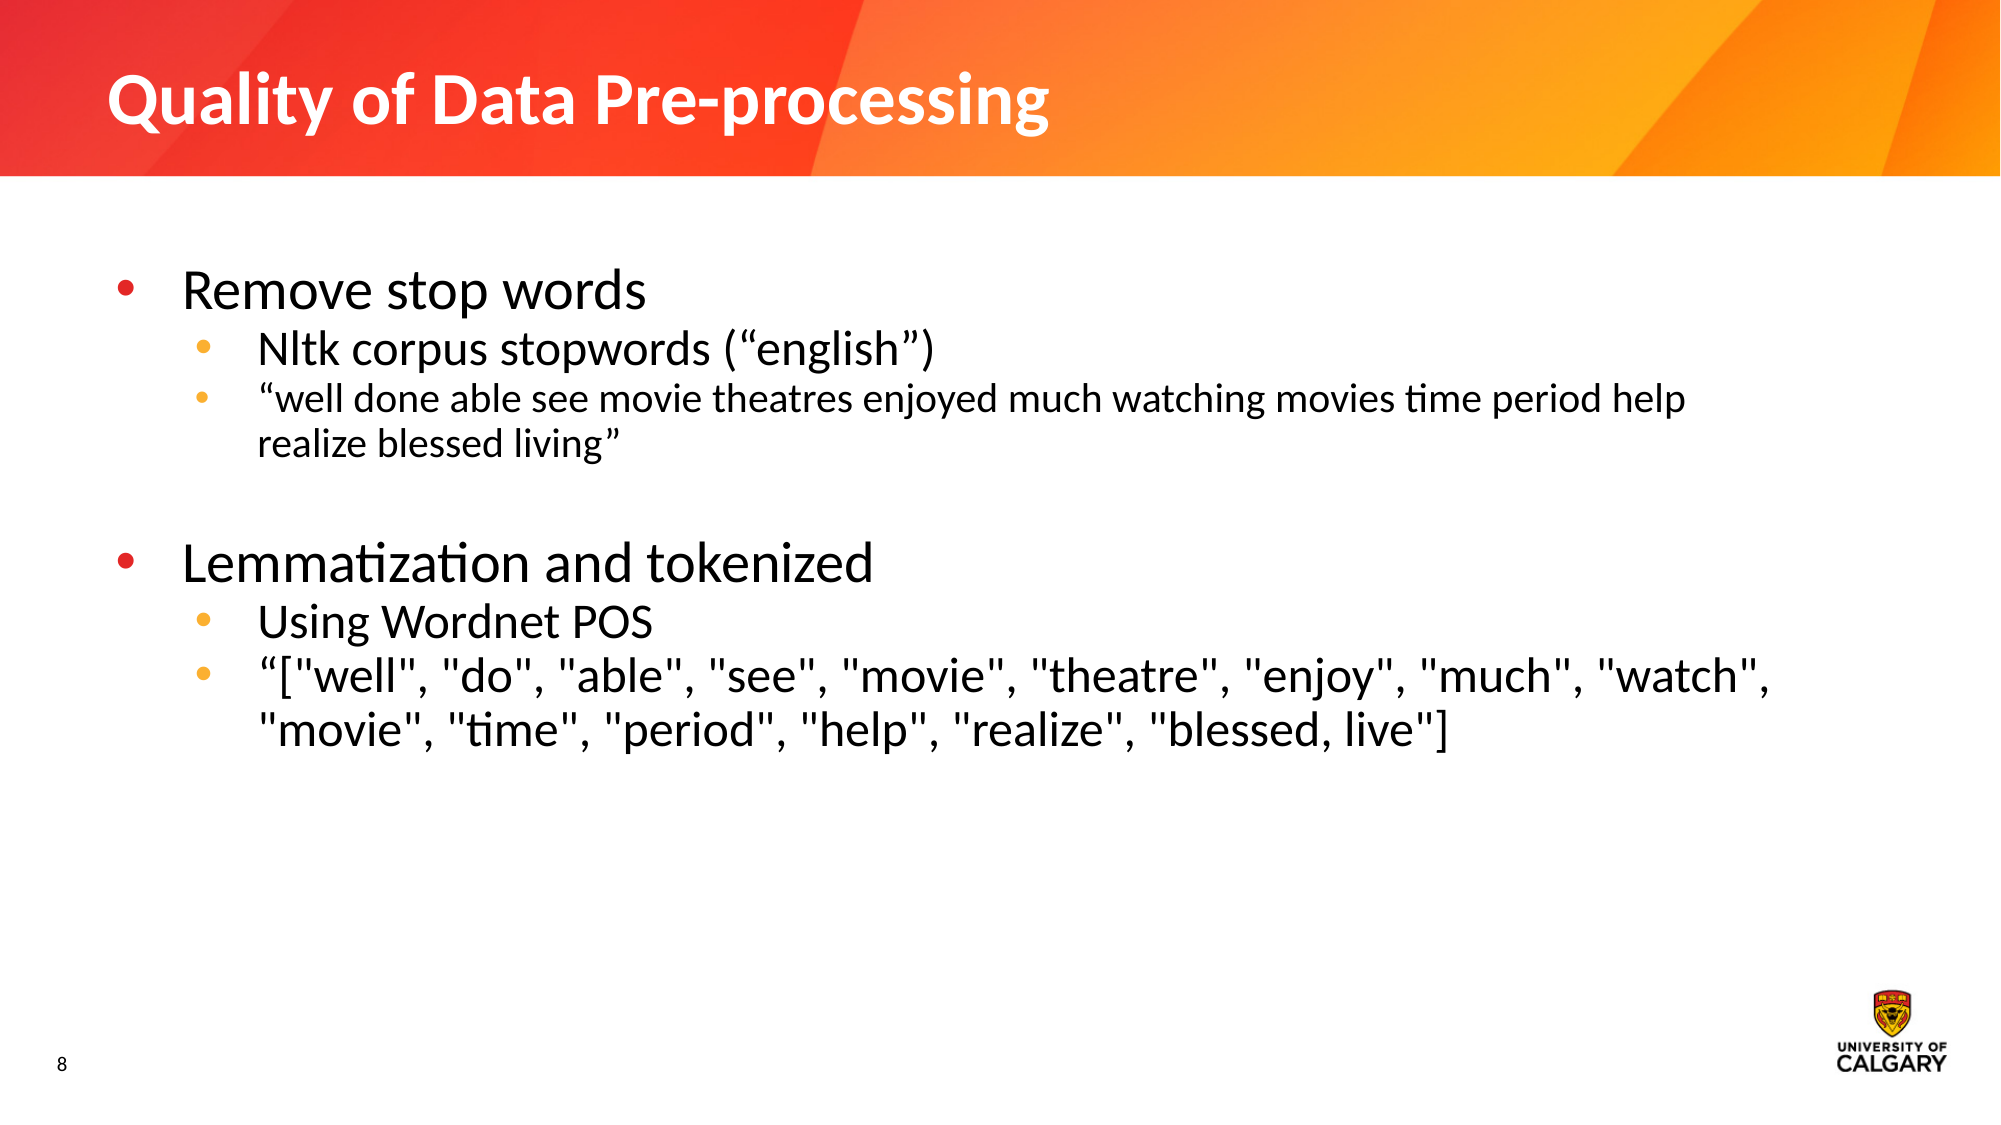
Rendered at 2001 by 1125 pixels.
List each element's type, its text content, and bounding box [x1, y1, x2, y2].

picture [0, 0, 2001, 1125]
title Quality of Data Pre-processing [92, 7, 1818, 177]
list Remove stop words Nltk corpus stopwords (“english”) “well done able see movie theatres enjoyed much watching movies time period help realize blessed living” Lemmatization and tokenized Using Wordnet POS “["well", "do", "able", "see", "movie", "theatre", "enjoy", "much", "watch", "movie", "time", "period", "help", "realize", "blessed, live"] [92, 252, 1818, 966]
slide_number ‹#› [41, 1043, 492, 1104]
